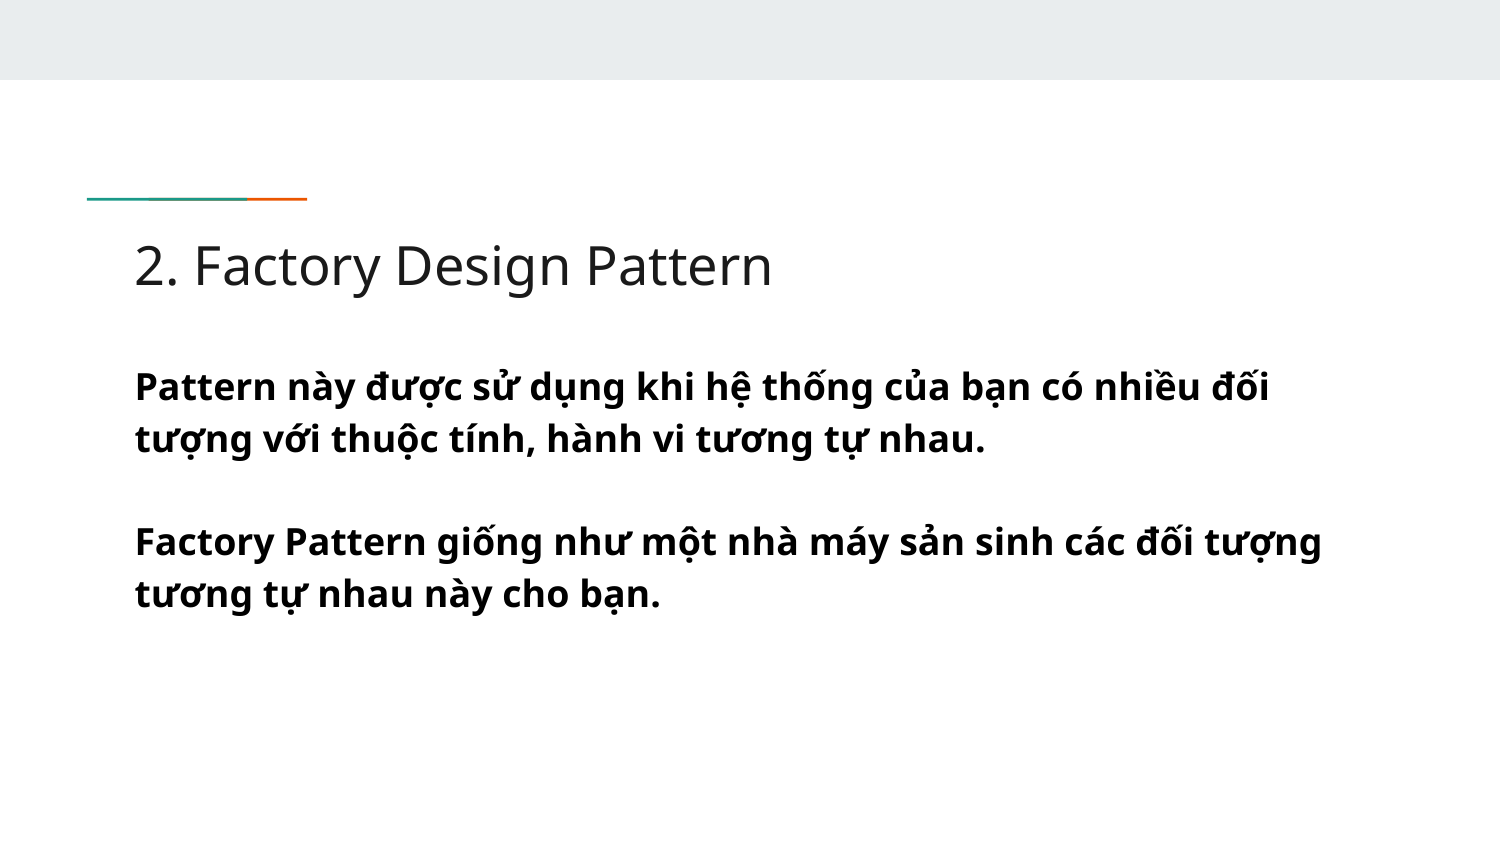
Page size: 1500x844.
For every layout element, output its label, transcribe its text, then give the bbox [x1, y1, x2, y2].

title 2. Factory Design Pattern [119, 216, 1381, 305]
list Pattern này được sử dụng khi hệ thống của bạn có nhiều đối tượng với thuộc tính, hành vi tương tự nhau. Factory Pattern giống như một nhà máy sản sinh các đối tượng tương tự nhau này cho bạn. [119, 341, 1381, 712]
